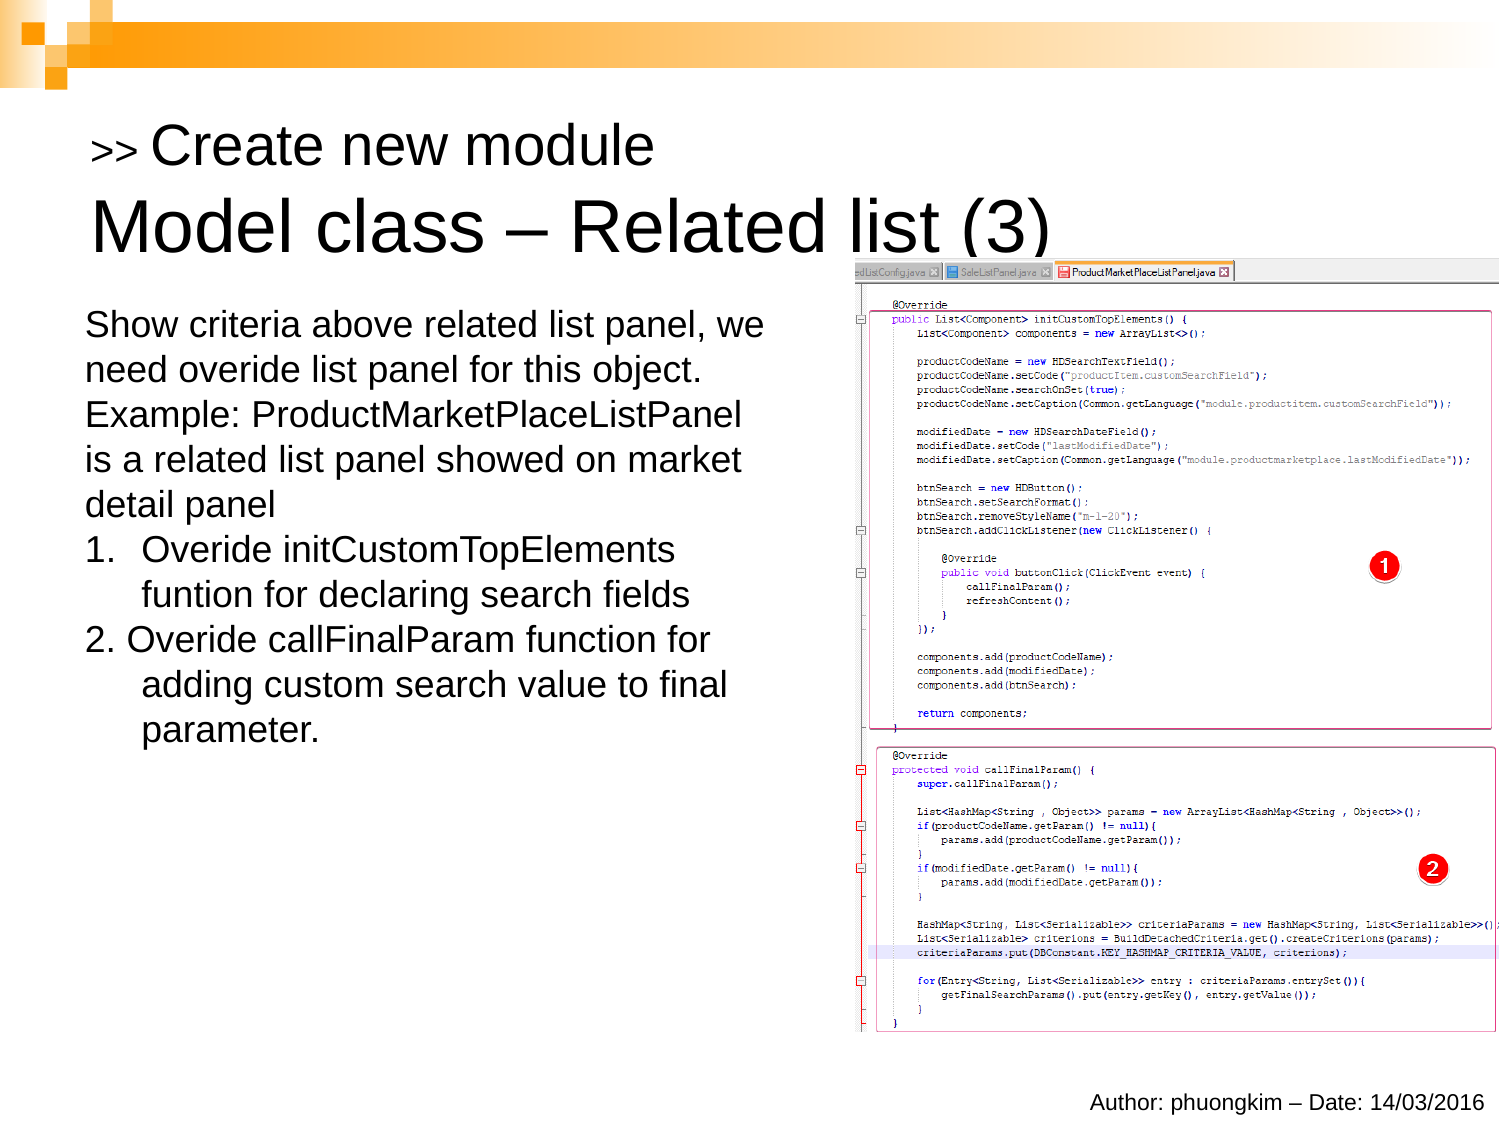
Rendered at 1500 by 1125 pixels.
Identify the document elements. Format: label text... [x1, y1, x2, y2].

title >> Create new module Model class – Related list (3) [74, 74, 1426, 301]
text_box Author: phuongkim – Date: 14/03/2016 [761, 1079, 1500, 1123]
picture [855, 257, 1500, 1032]
table_cell [773, 22, 777, 67]
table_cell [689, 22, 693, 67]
text_box Show criteria above related list panel, we need overide list panel for this object. Example: ProductMarketPlaceListPanel is a related list panel showed on market detail panel Overide initCustomTopElements funtion for declaring search fields 2. Overide callFinalParam function for adding custom search value to final parameter. [70, 292, 786, 803]
